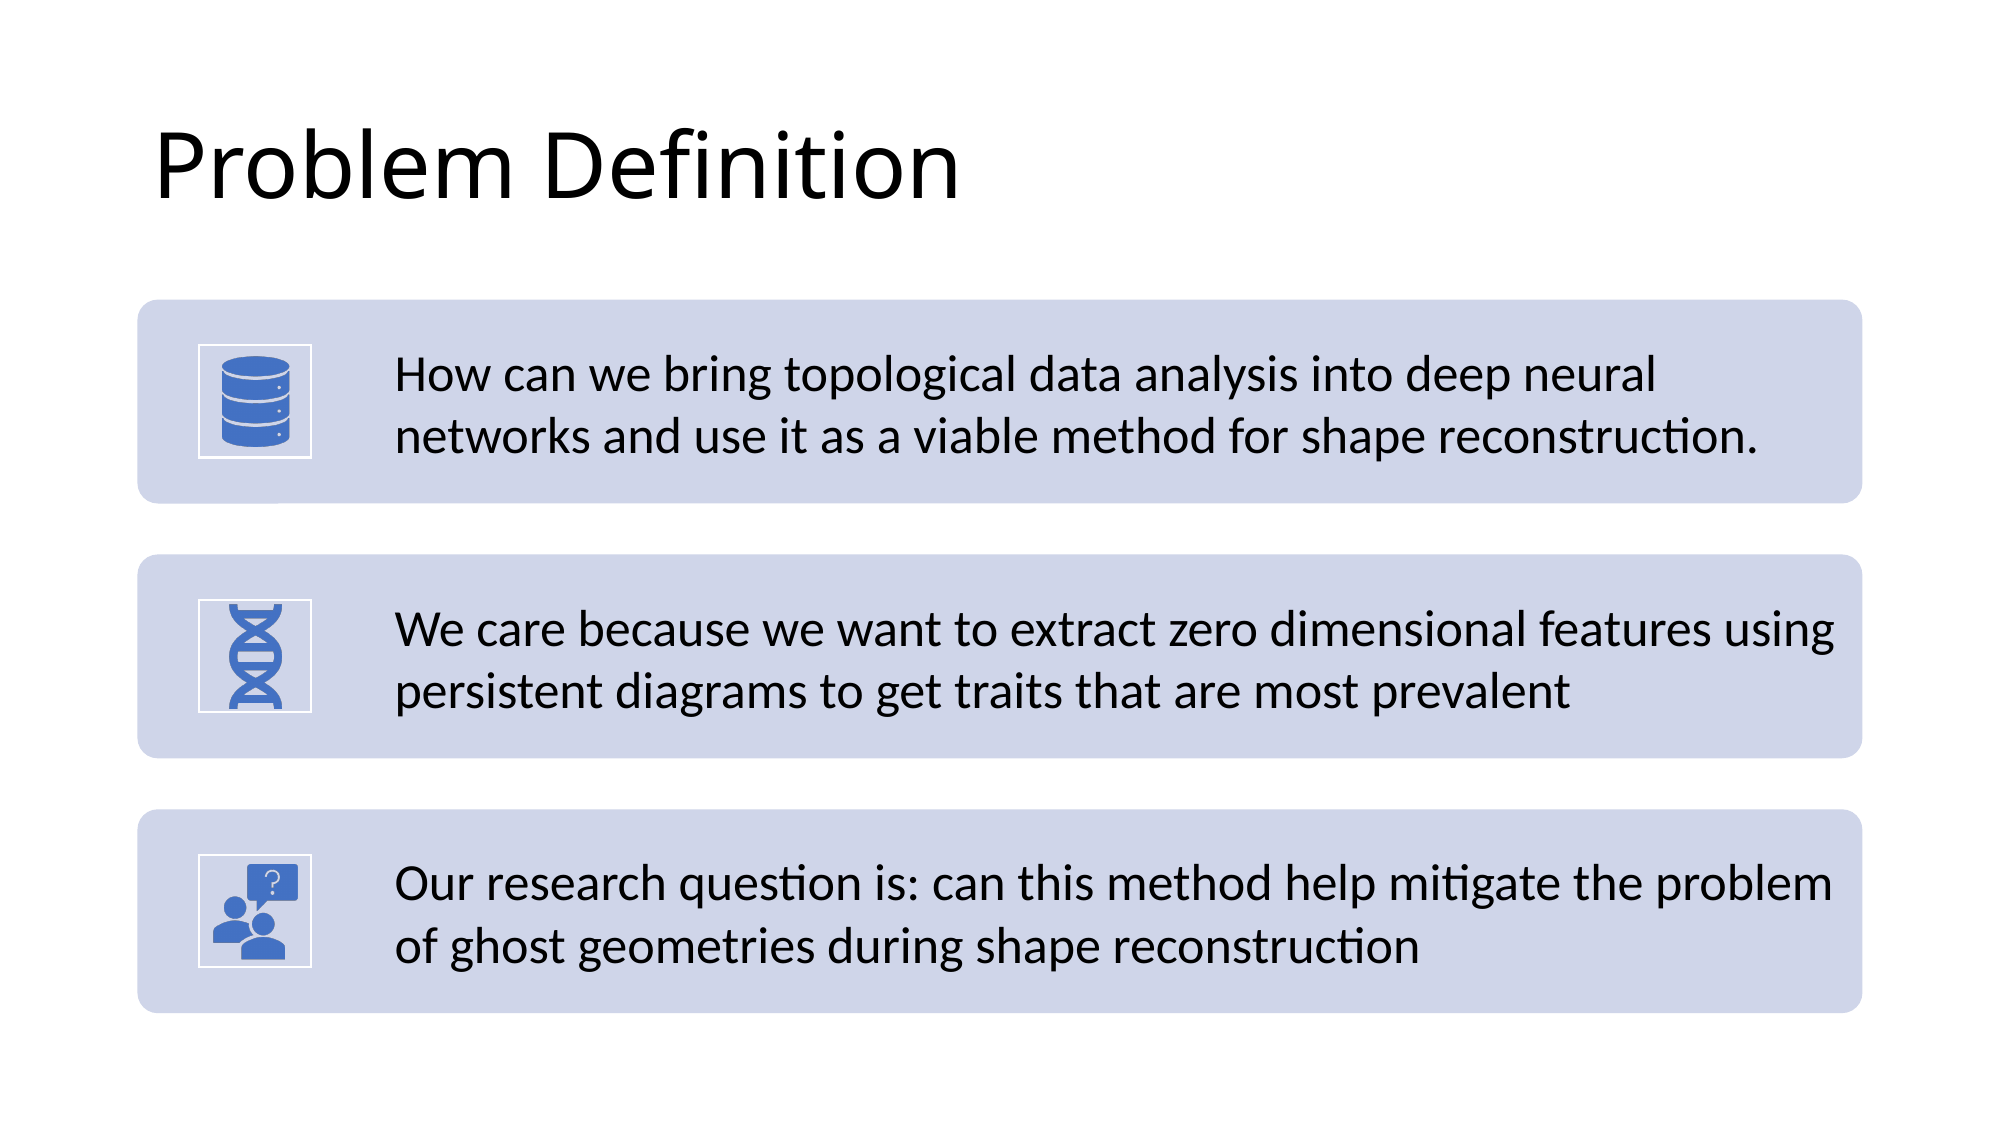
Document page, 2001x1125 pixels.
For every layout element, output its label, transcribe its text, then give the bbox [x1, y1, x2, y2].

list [137, 299, 1863, 1014]
title Problem Definition [137, 59, 1863, 278]
